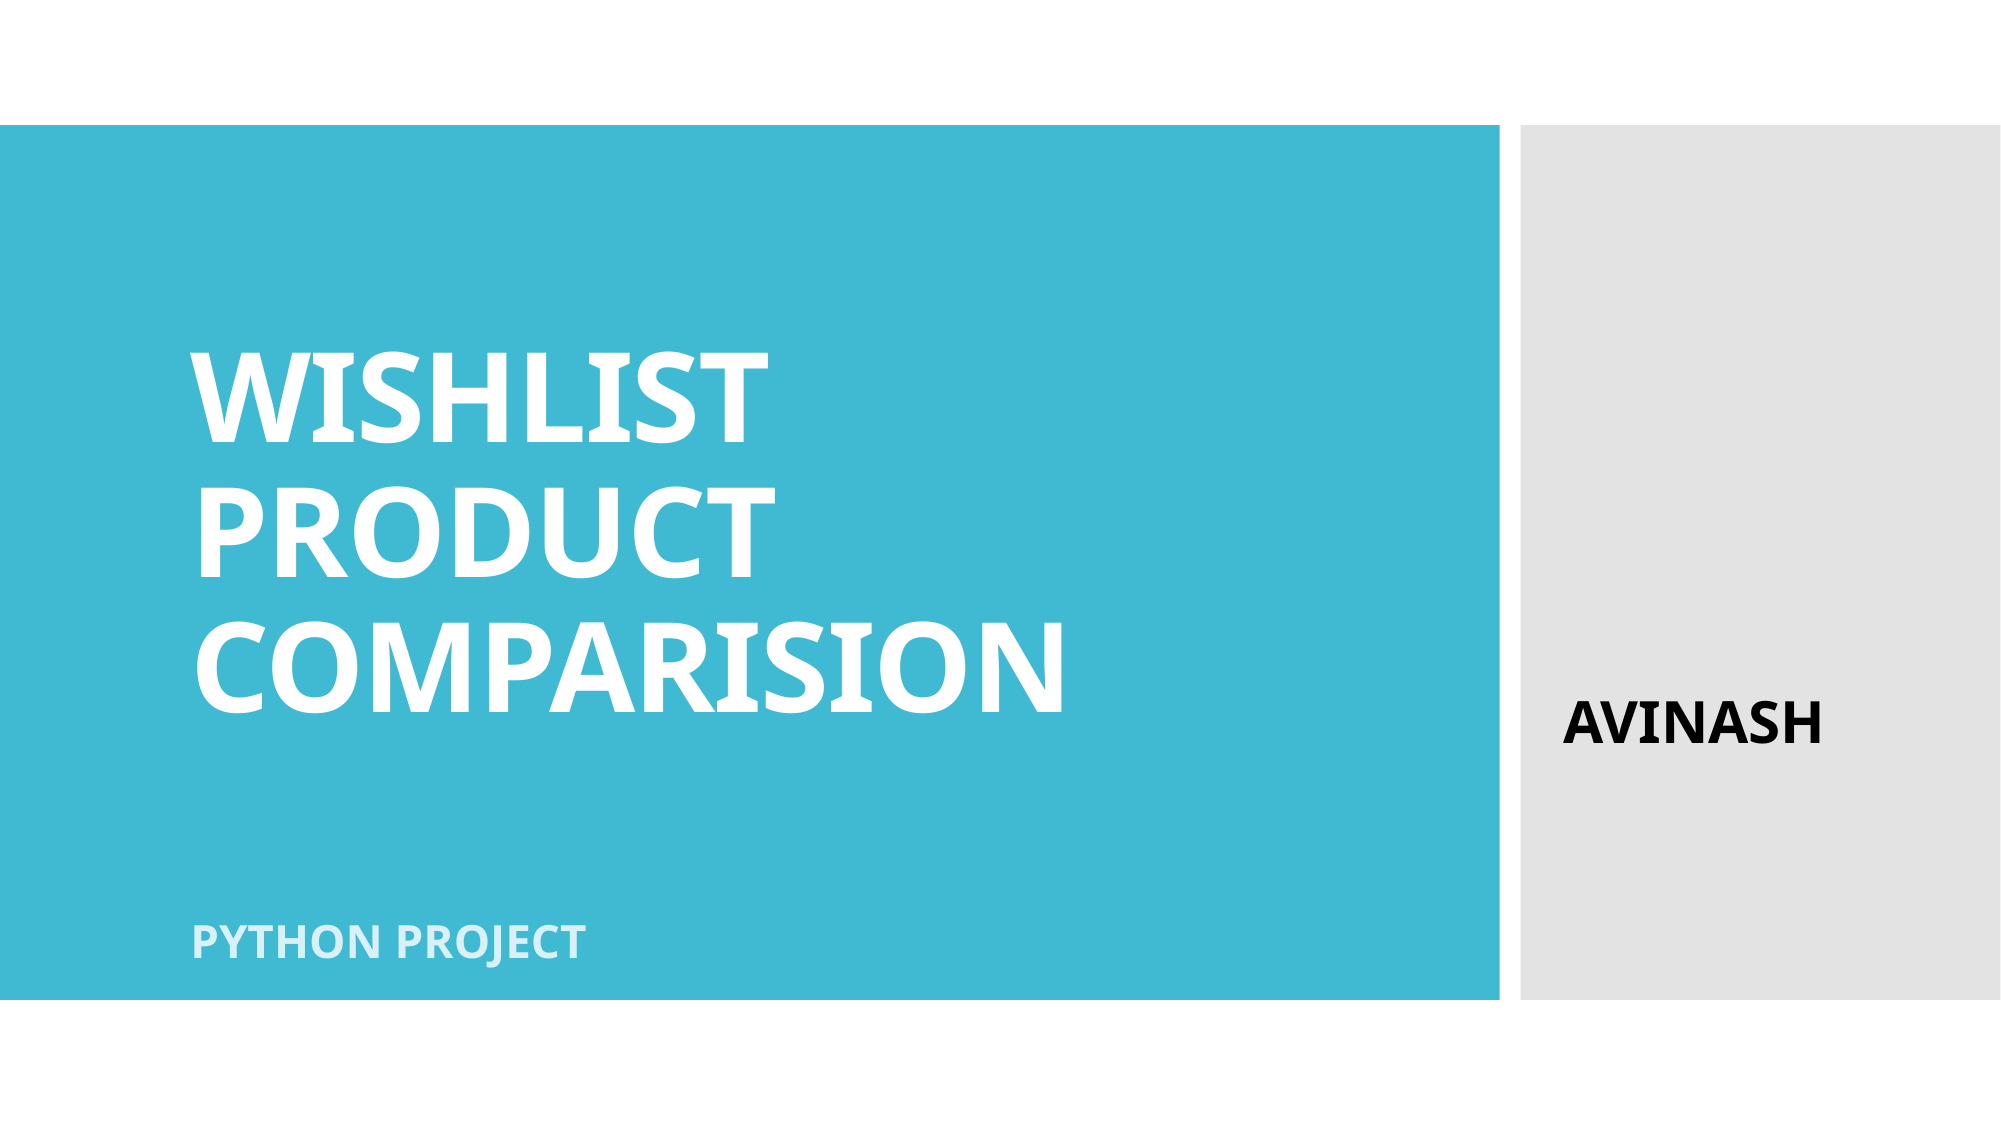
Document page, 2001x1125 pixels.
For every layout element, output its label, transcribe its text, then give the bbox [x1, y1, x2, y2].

title WISHLIST PRODUCT COMPARISION [175, 213, 1376, 747]
text_box AVINASH [1548, 677, 1990, 763]
subtitle PYTHON PROJECT [175, 911, 1376, 1062]
